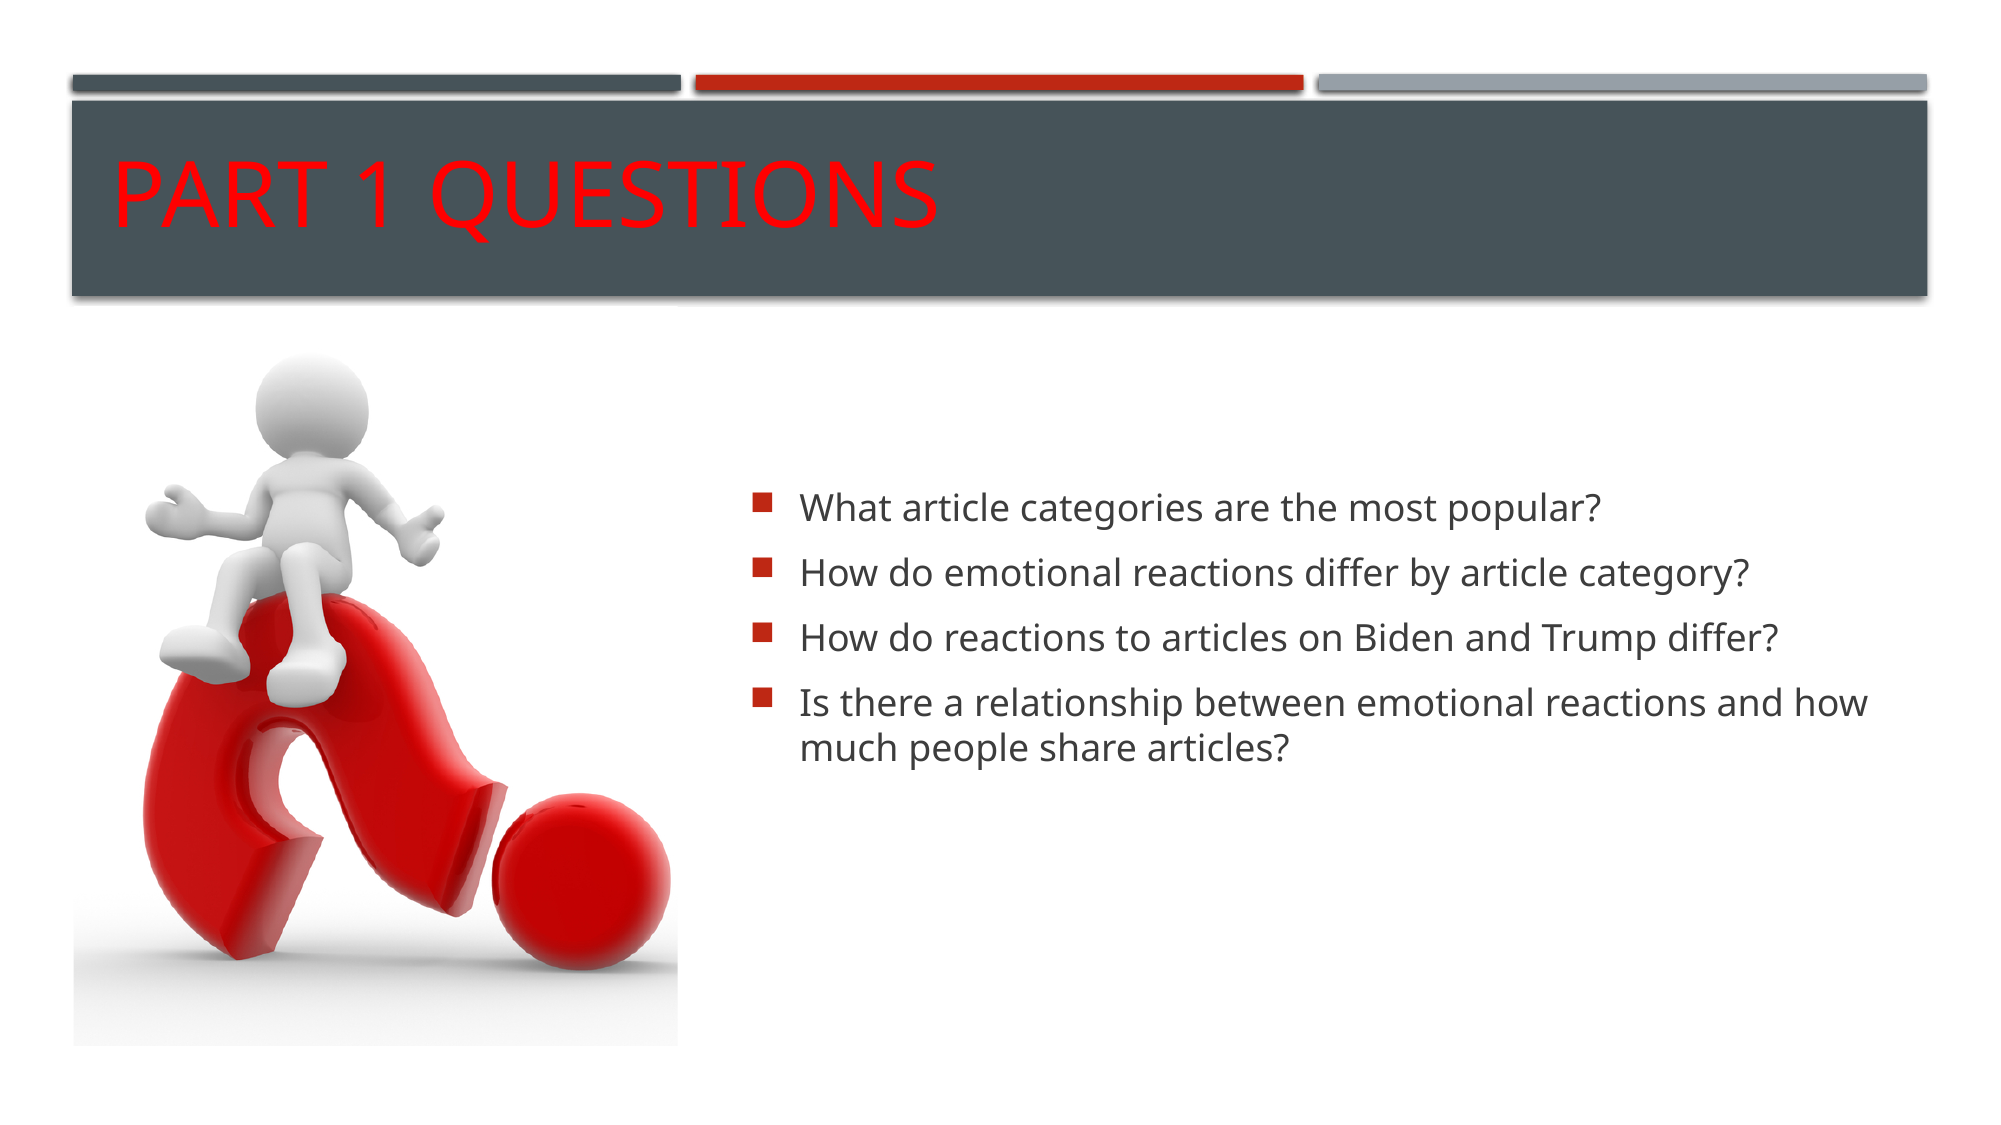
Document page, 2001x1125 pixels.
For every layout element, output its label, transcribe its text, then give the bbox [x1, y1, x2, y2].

list What article categories are the most popular? How do emotional reactions differ by article category? How do reactions to articles on Biden and Trump differ? Is there a relationship between emotional reactions and how much people share articles? [734, 357, 1906, 962]
title Part 1 Questions [95, 115, 1905, 254]
picture [73, 306, 679, 1047]
text_box [1318, 73, 1928, 92]
text_box [72, 74, 682, 92]
text_box [695, 74, 1304, 91]
